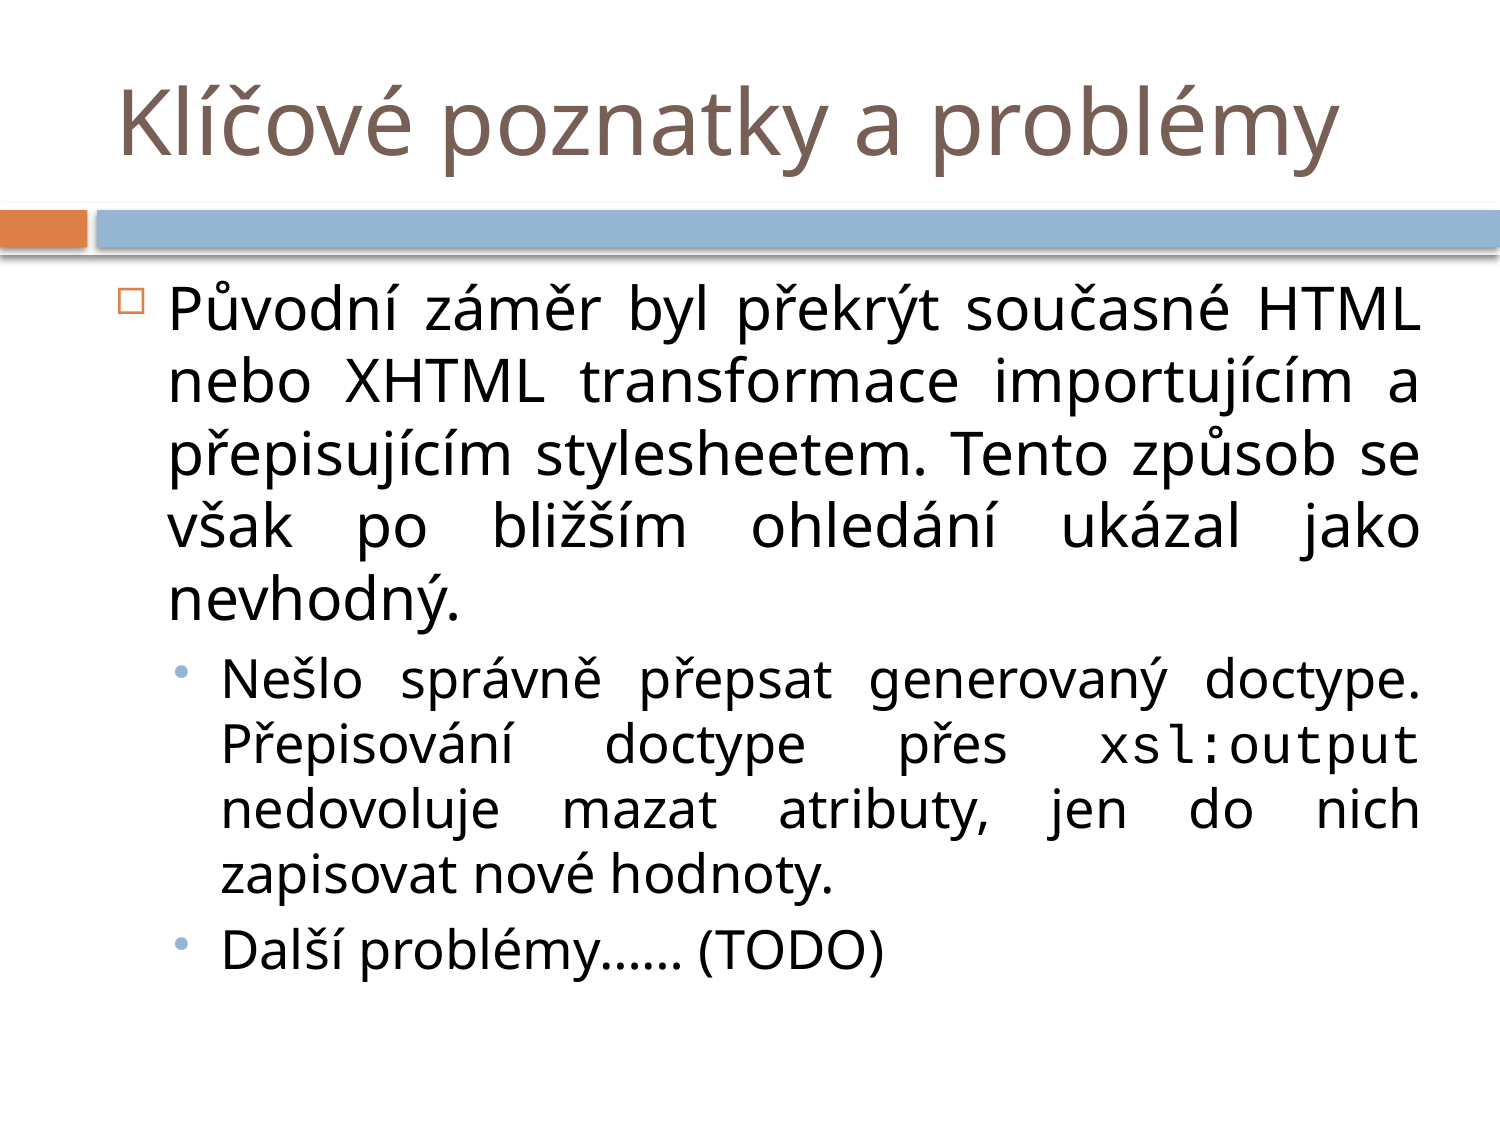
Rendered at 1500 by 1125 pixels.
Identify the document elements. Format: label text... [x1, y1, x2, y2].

title Klíčové poznatky a problémy [100, 37, 1438, 200]
list Původní záměr byl překrýt současné HTML nebo XHTML transformace importujícím a přepisujícím stylesheetem. Tento způsob se však po bližším ohledání ukázal jako nevhodný. Nešlo správně přepsat generovaný doctype. Přepisování doctype přes xsl:output nedovoluje mazat atributy, jen do nich zapisovat nové hodnoty. Další problémy…… (TODO) [100, 262, 1438, 1000]
